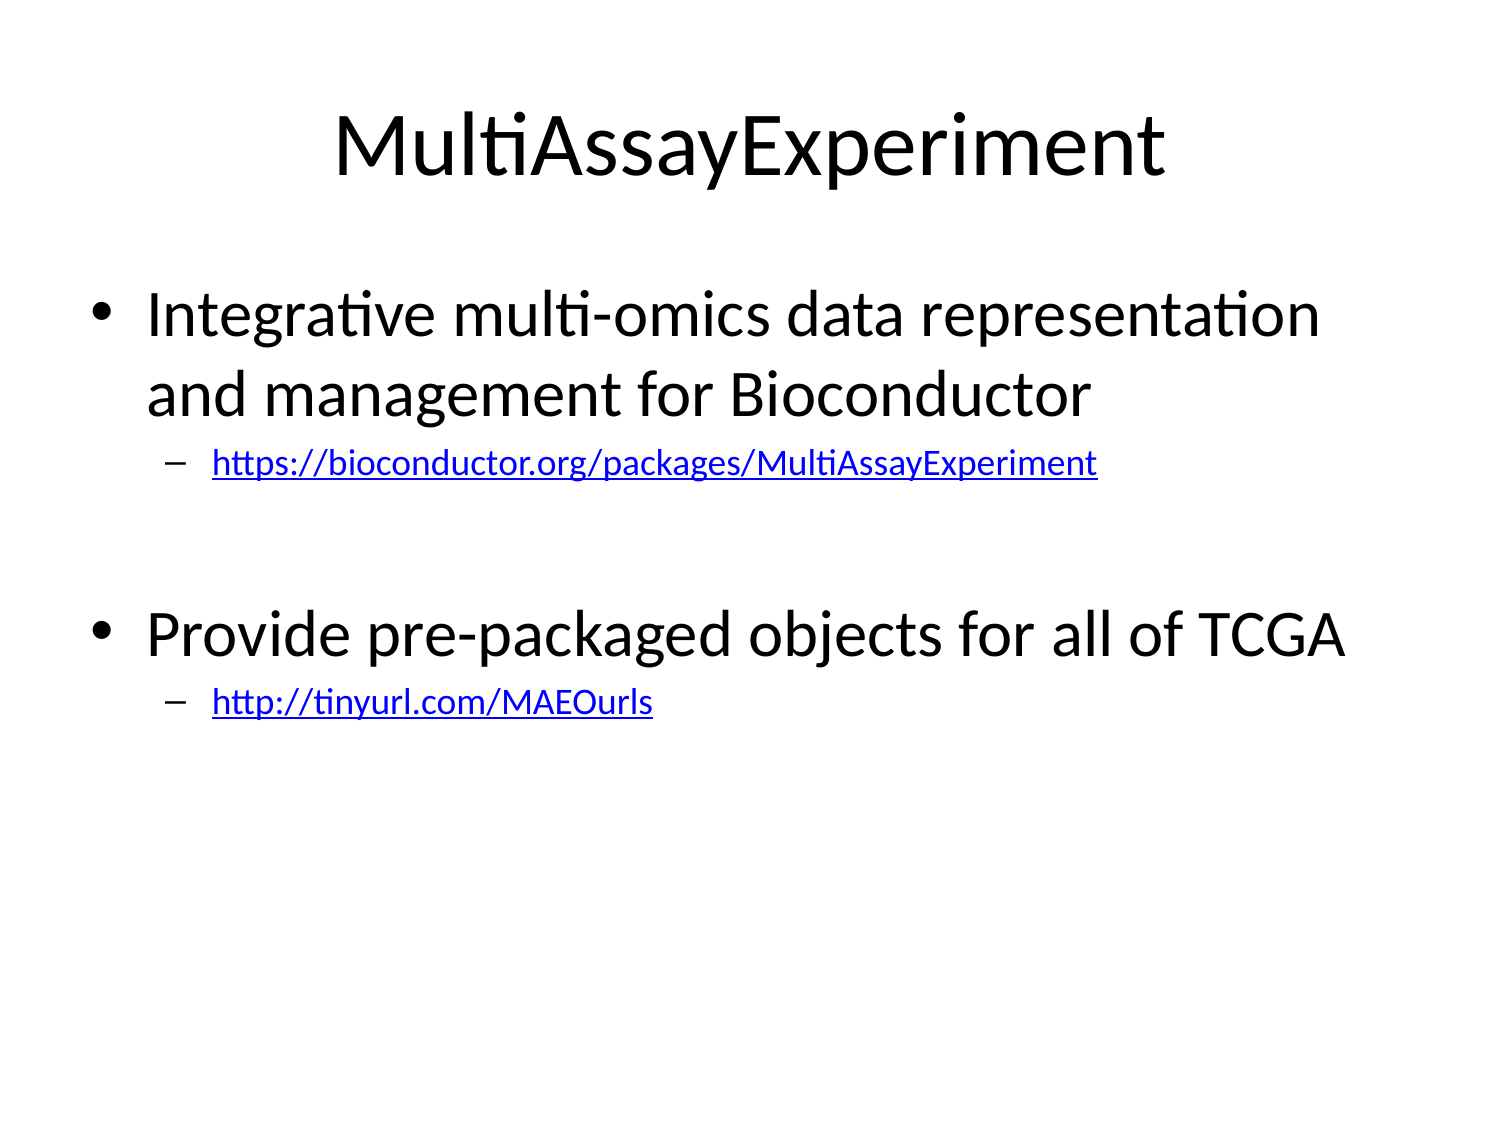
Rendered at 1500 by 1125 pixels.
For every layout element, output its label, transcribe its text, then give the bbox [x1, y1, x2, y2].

title MultiAssayExperiment [75, 45, 1425, 233]
list Integrative multi-omics data representation and management for Bioconductor https://bioconductor.org/packages/MultiAssayExperiment Provide pre-packaged objects for all of TCGA http://tinyurl.com/MAEOurls [75, 262, 1425, 1005]
